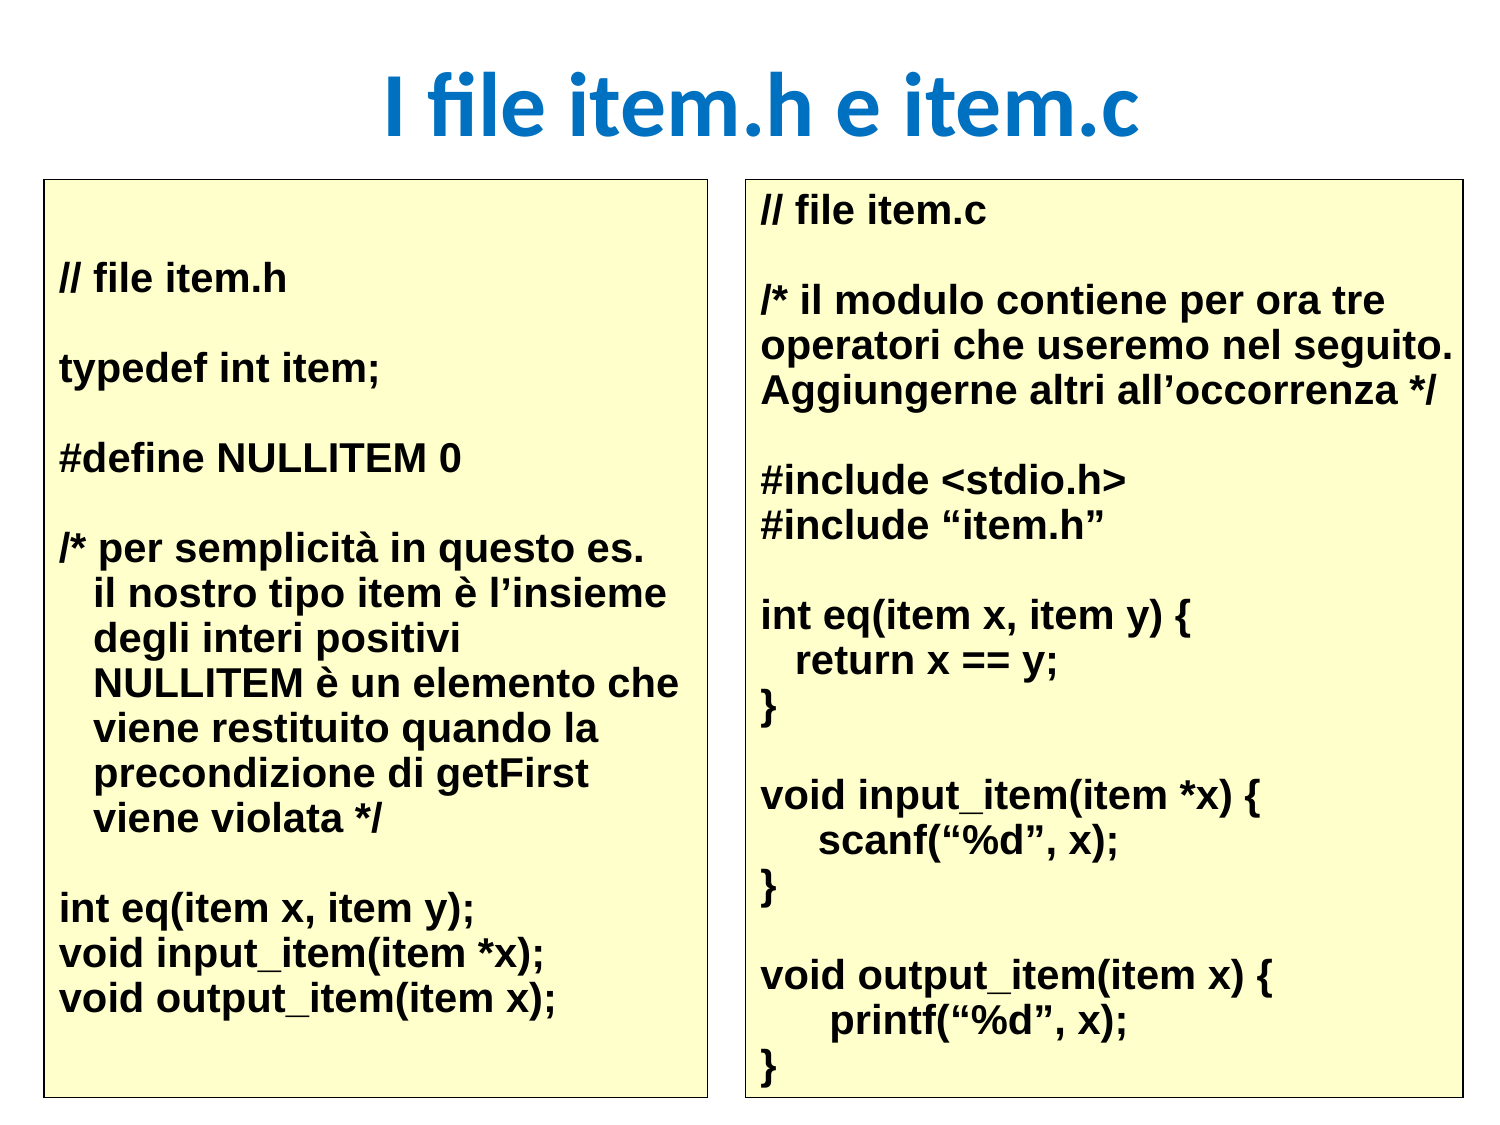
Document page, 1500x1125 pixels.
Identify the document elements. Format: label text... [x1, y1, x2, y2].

title I file item.h e item.c [43, 0, 1479, 200]
text_box // file item.c /* il modulo contiene per ora tre operatori che useremo nel seguito. Aggiungerne altri all’occorrenza */ #include <stdio.h> #include “item.h” int eq(item x, item y) { return x == y; } void input_item(item *x) { scanf(“%d”, x); } void output_item(item x) { printf(“%d”, x); } [745, 179, 1464, 1098]
text_box // file item.h typedef int item; #define NULLITEM 0 /* per semplicità in questo es. il nostro tipo item è l’insieme degli interi positivi NULLITEM è un elemento che viene restituito quando la precondizione di getFirst viene violata */ int eq(item x, item y); void input_item(item *x); void output_item(item x); [43, 179, 708, 1098]
